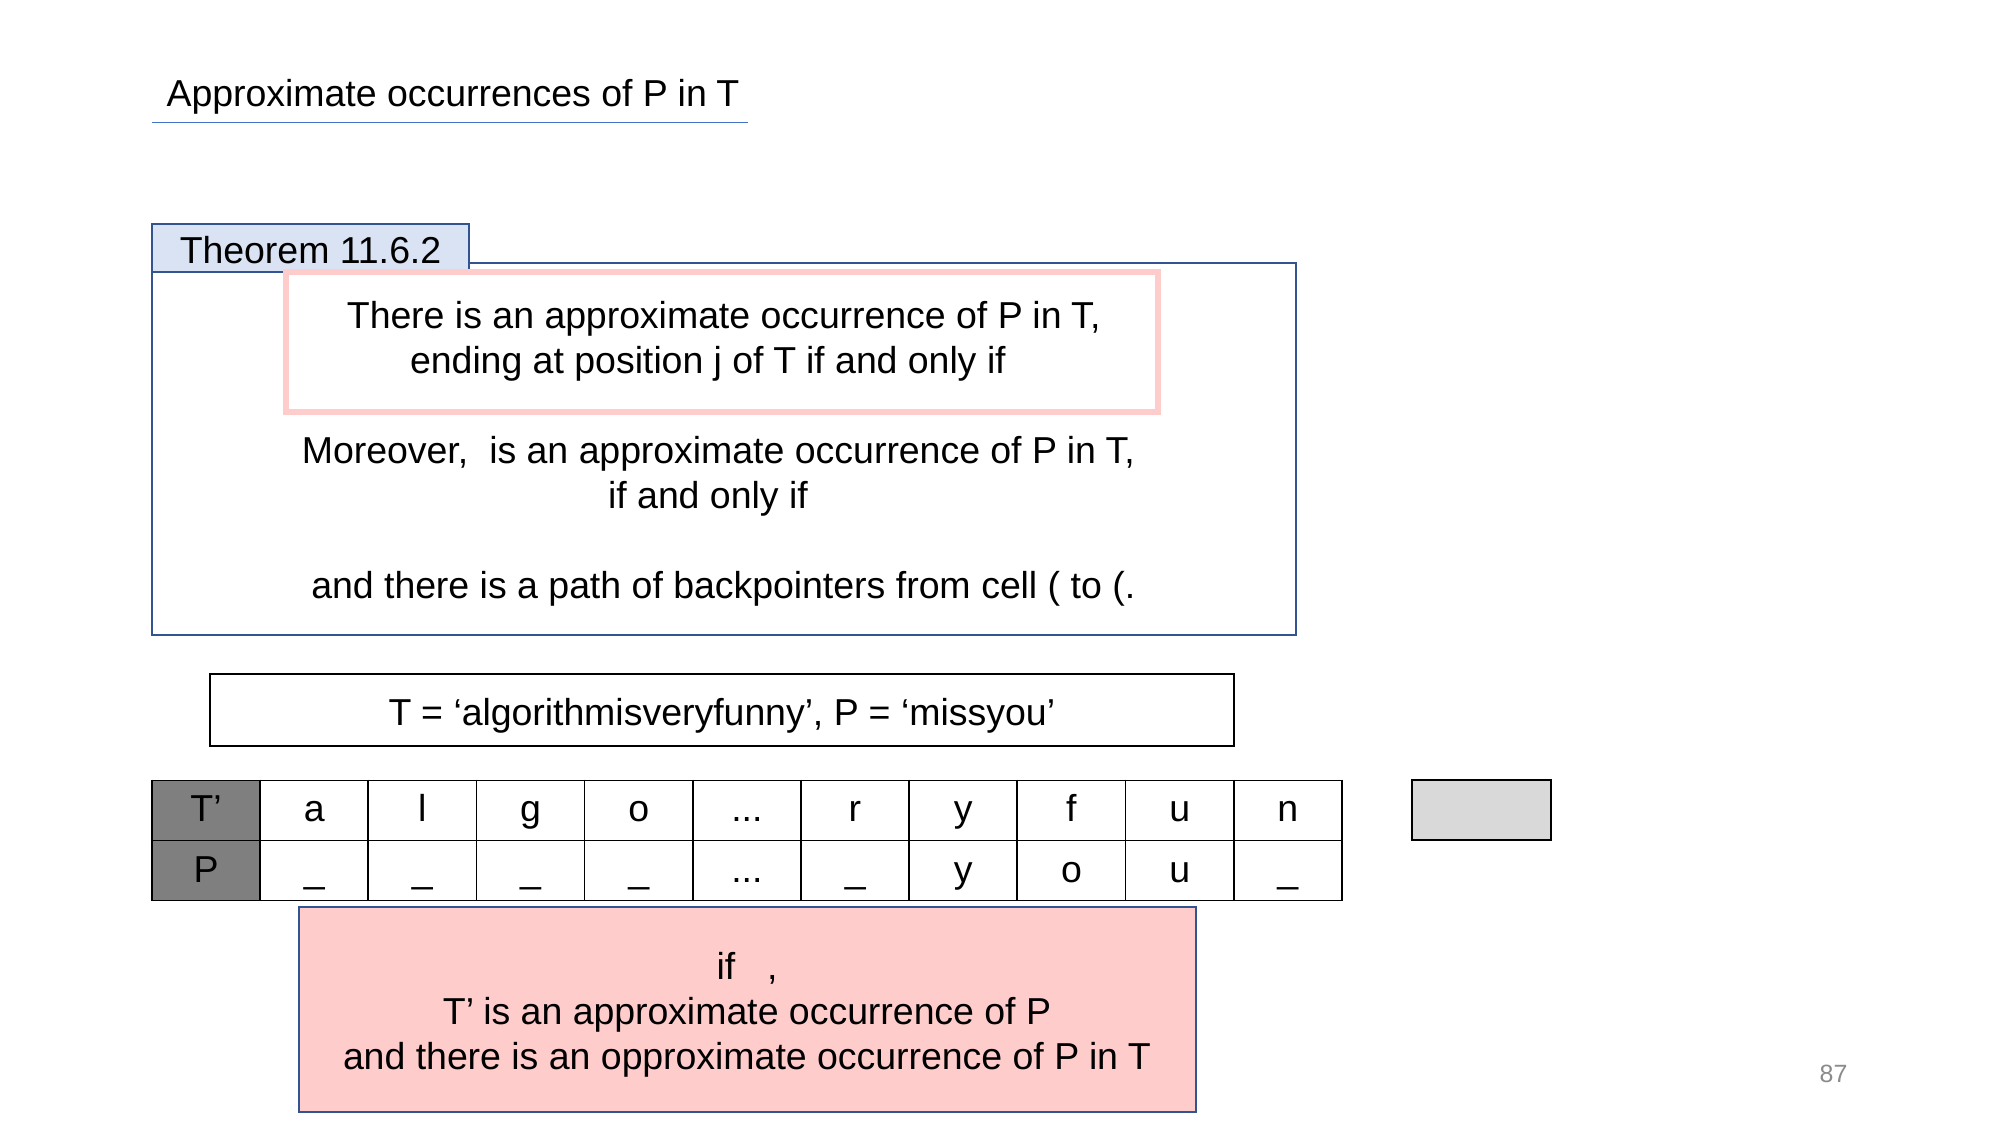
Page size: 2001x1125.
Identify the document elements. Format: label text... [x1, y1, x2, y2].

table_header l [369, 781, 476, 840]
table_cell _ [261, 841, 367, 900]
table_header r [802, 781, 908, 840]
table_cell o [1018, 841, 1125, 900]
table_cell _ [802, 841, 908, 900]
table_cell _ [477, 841, 584, 900]
table_header a [261, 781, 367, 840]
table_header n [1235, 781, 1341, 840]
table_header T’ [153, 781, 259, 840]
table_cell _ [1235, 841, 1341, 900]
table_header ... [694, 781, 800, 840]
table_header o [585, 781, 692, 840]
table_cell P [153, 841, 259, 900]
table_header g [477, 781, 584, 840]
table_cell y [910, 841, 1016, 900]
table_header u [1126, 781, 1233, 840]
table_cell u [1126, 841, 1233, 900]
table_cell ... [694, 841, 800, 900]
text_box T = ‘algorithmisveryfunny’, P = ‘missyou’ [209, 673, 1235, 747]
text_box [285, 271, 1159, 413]
table_header f [1018, 781, 1125, 840]
table_header y [910, 781, 1016, 840]
table_cell _ [369, 841, 476, 900]
text_box Theorem 11.6.2 [151, 223, 470, 273]
table_cell _ [585, 841, 692, 900]
text_box Approximate occurrences of P in T [151, 61, 1253, 122]
slide_number 87 [1412, 1042, 1863, 1103]
